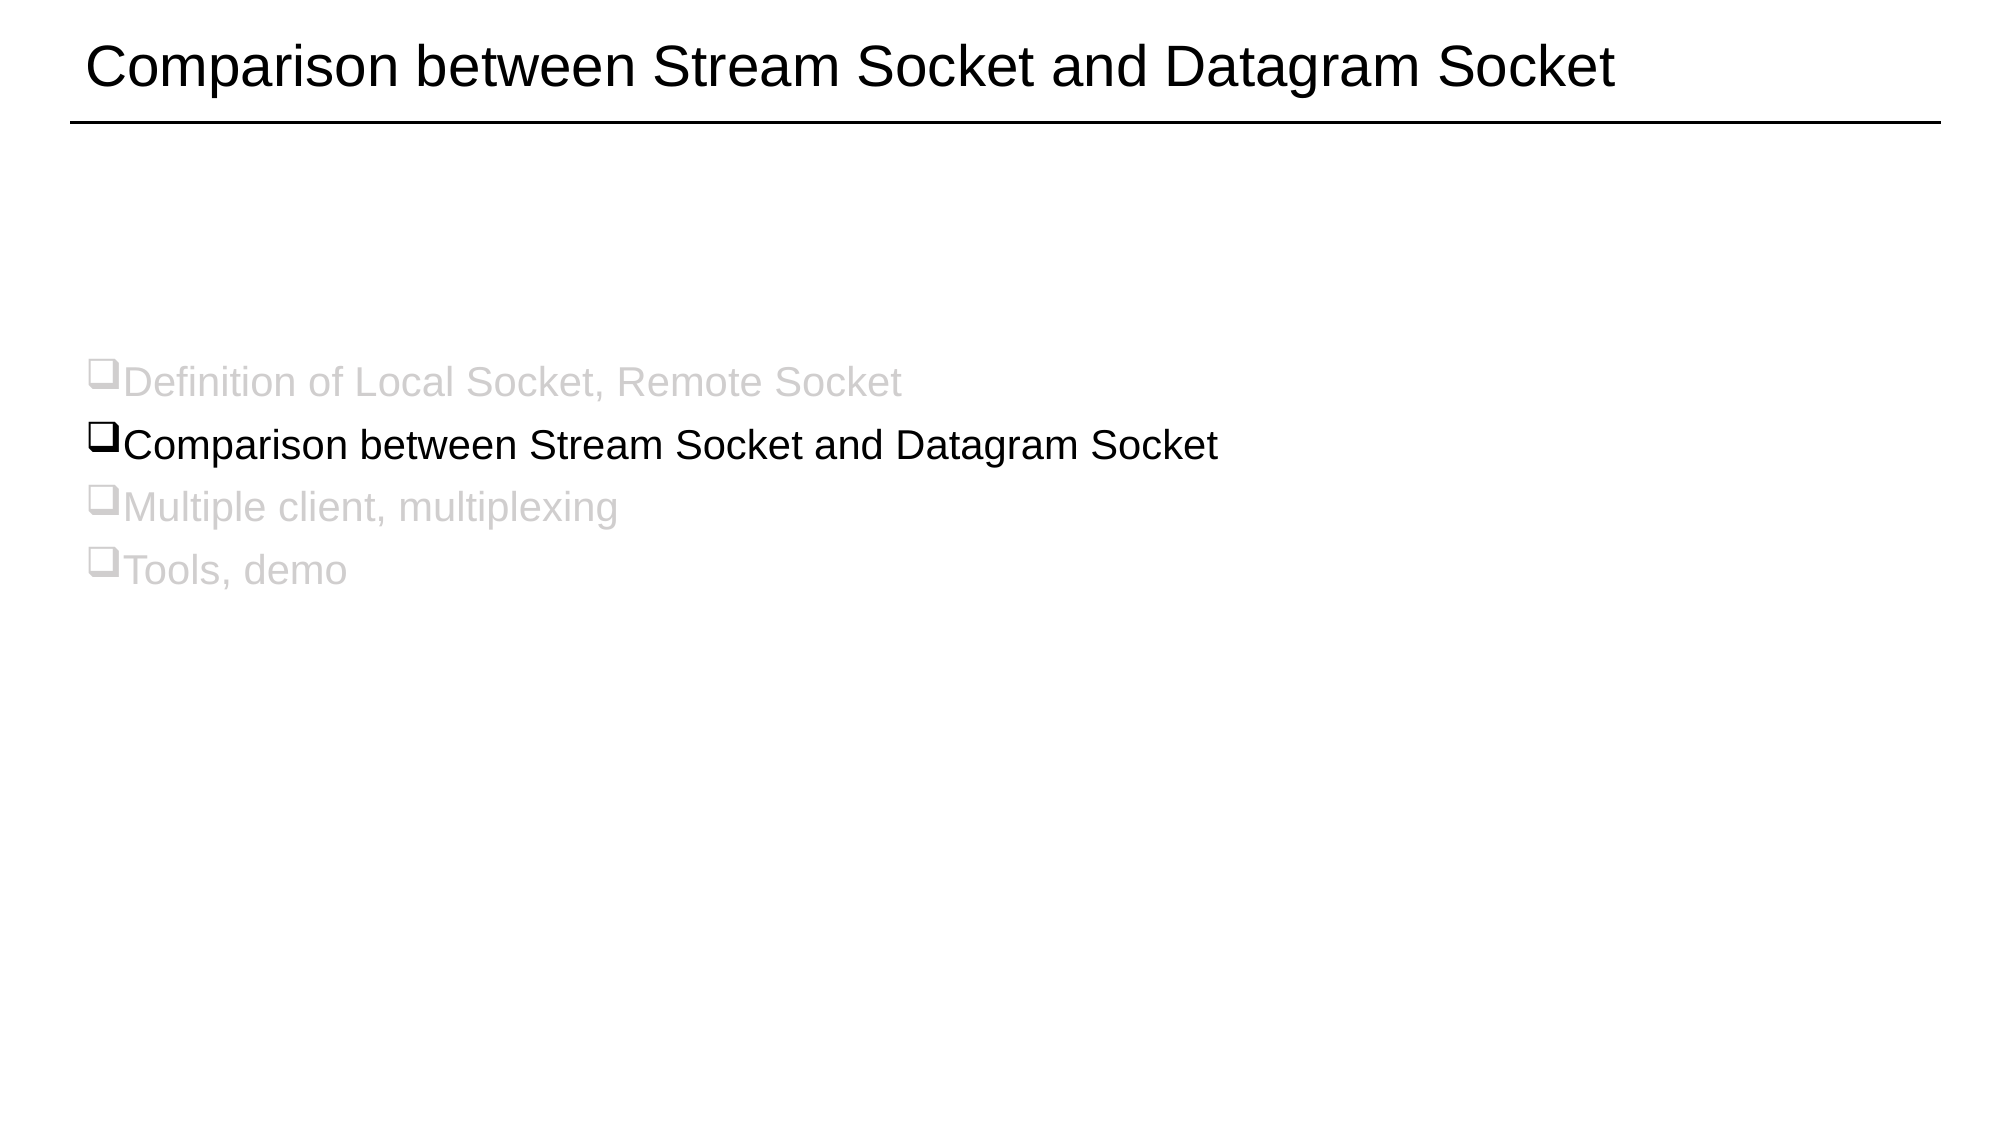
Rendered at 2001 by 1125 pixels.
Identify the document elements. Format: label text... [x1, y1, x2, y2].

title Comparison between Stream Socket and Datagram Socket [70, 12, 1942, 123]
list Definition of Local Socket, Remote Socket Comparison between Stream Socket and Datagram Socket Multiple client, multiplexing Tools, demo [70, 159, 1318, 1002]
